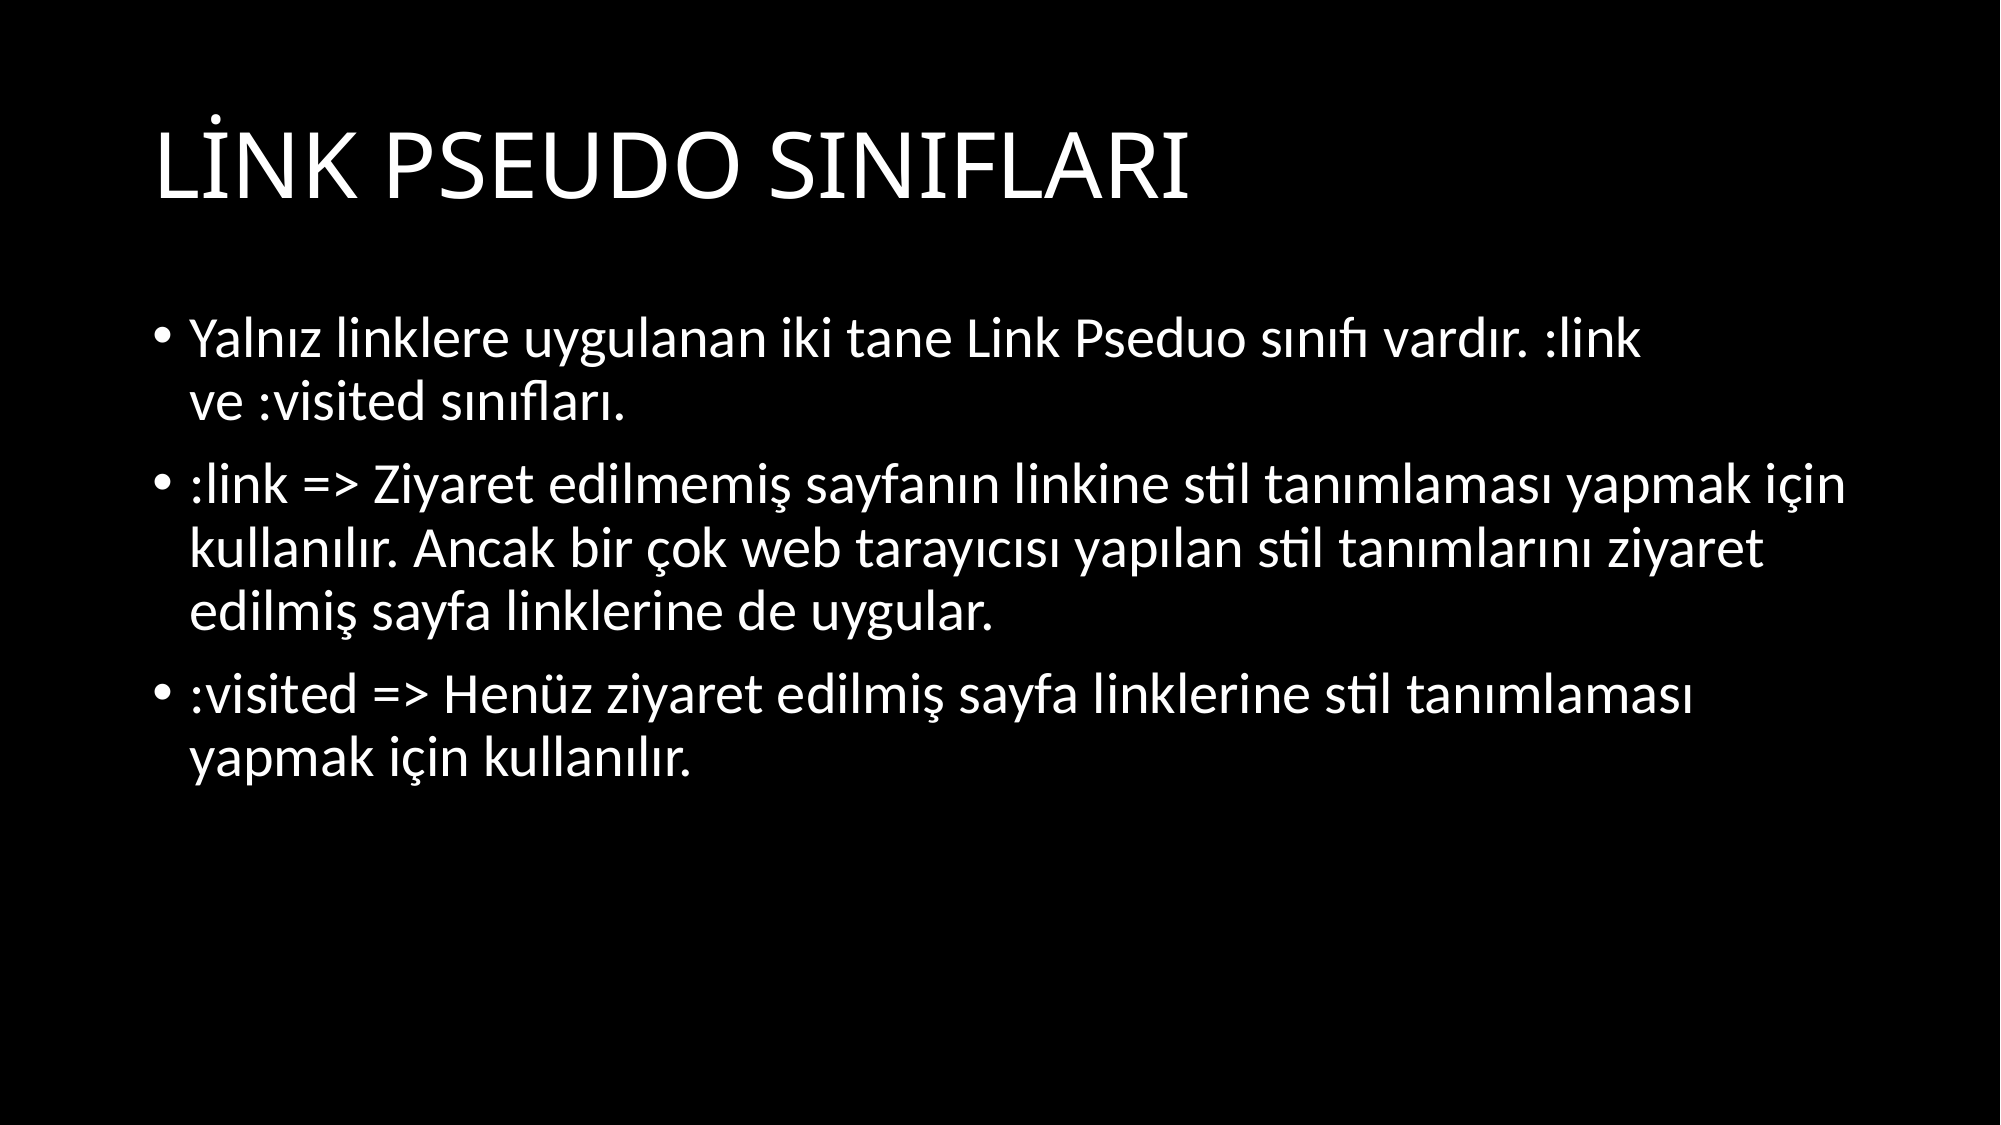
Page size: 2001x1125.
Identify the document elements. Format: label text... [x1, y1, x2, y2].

list Yalnız linklere uygulanan iki tane Link Pseduo sınıfı vardır. :link ve :visited sınıfları. :link => Ziyaret edilmemiş sayfanın linkine stil tanımlaması yapmak için kullanılır. Ancak bir çok web tarayıcısı yapılan stil tanımlarını ziyaret edilmiş sayfa linklerine de uygular. :visited => Henüz ziyaret edilmiş sayfa linklerine stil tanımlaması yapmak için kullanılır. [137, 299, 1863, 1014]
title LİNK PSEUDO SINIFLARI [137, 59, 1863, 278]
